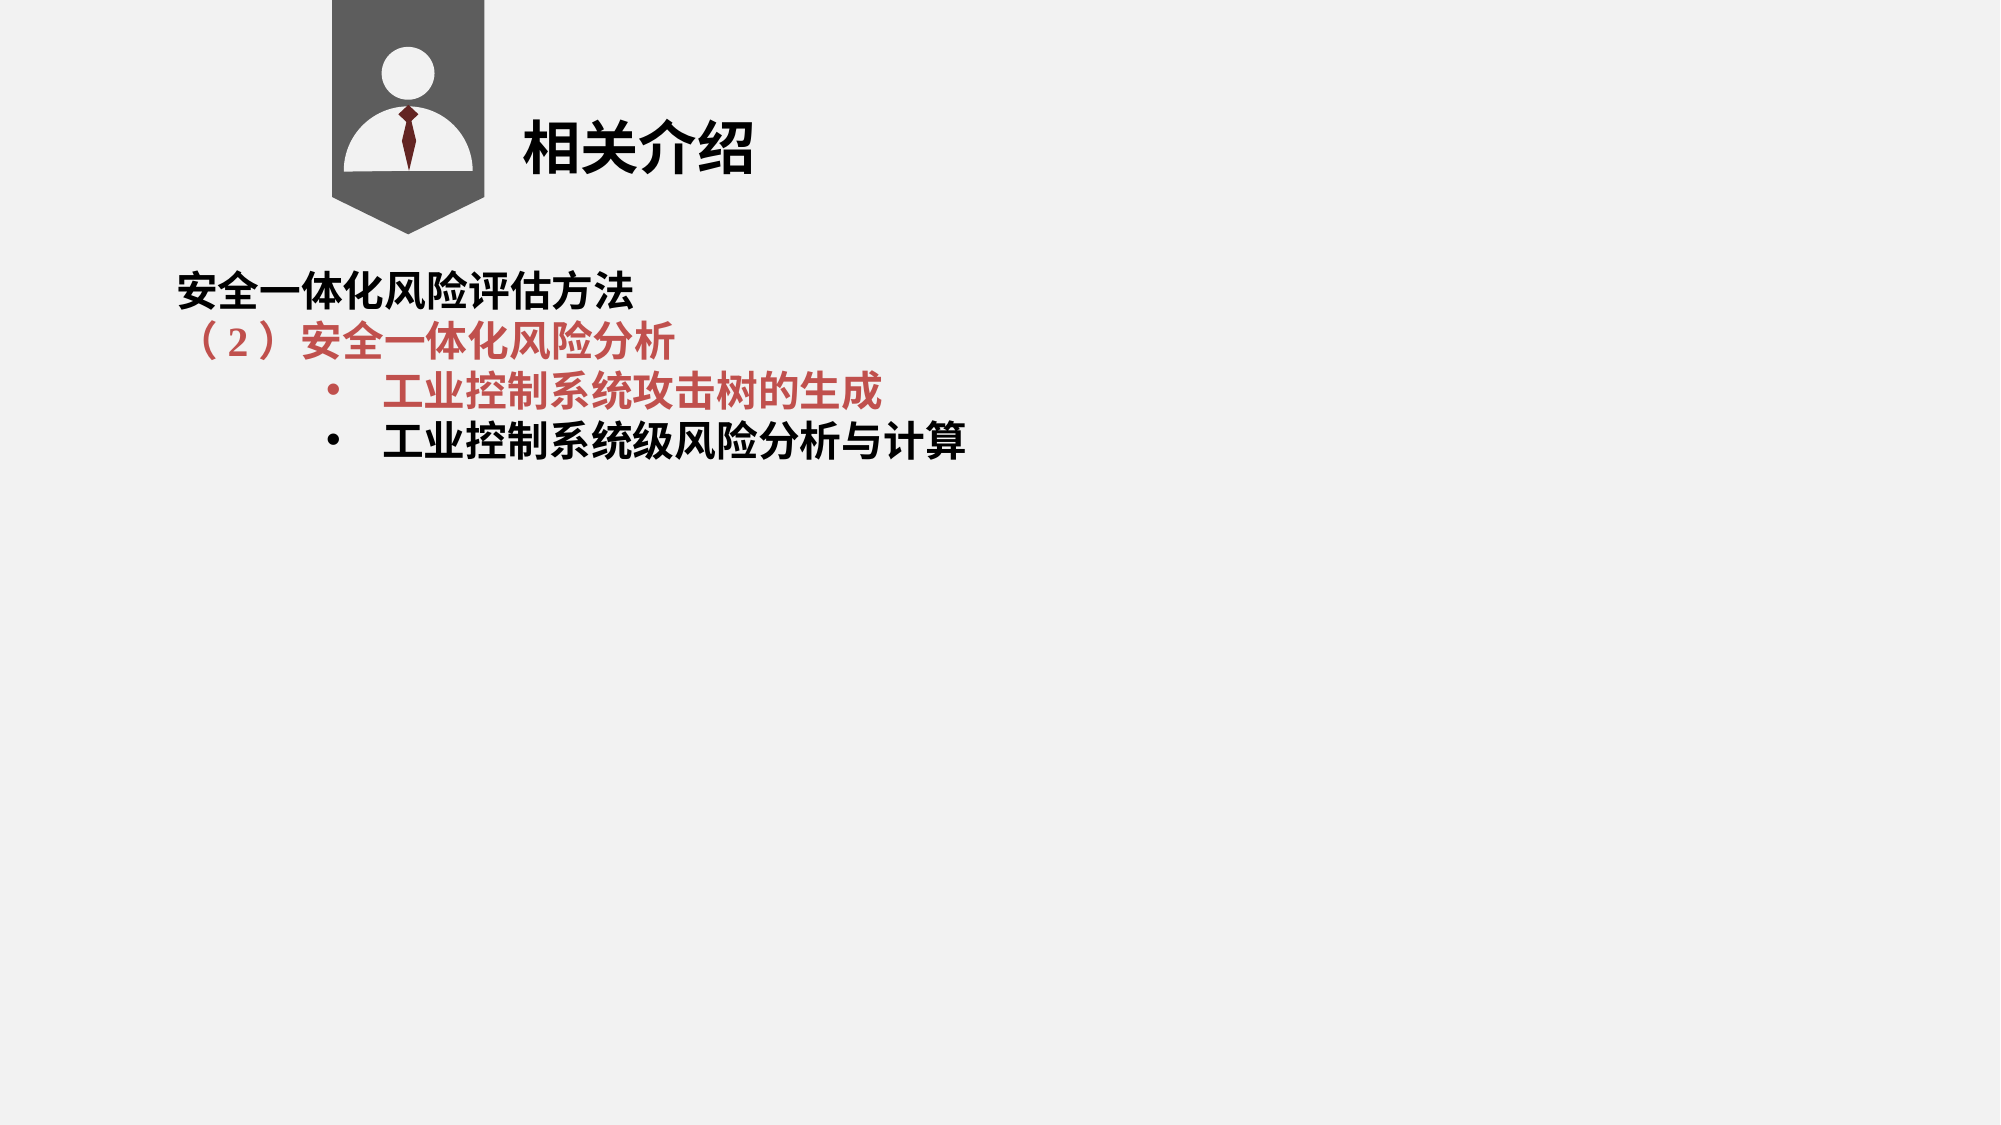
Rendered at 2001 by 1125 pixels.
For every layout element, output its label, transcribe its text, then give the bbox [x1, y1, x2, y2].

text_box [343, 46, 473, 236]
text_box 安全一体化风险评估方法 （2）安全一体化风险分析 工业控制系统攻击树的生成 工业控制系统级风险分析与计算 [161, 257, 1040, 472]
text_box [329, 0, 487, 203]
text_box 相关介绍 [506, 80, 1518, 213]
